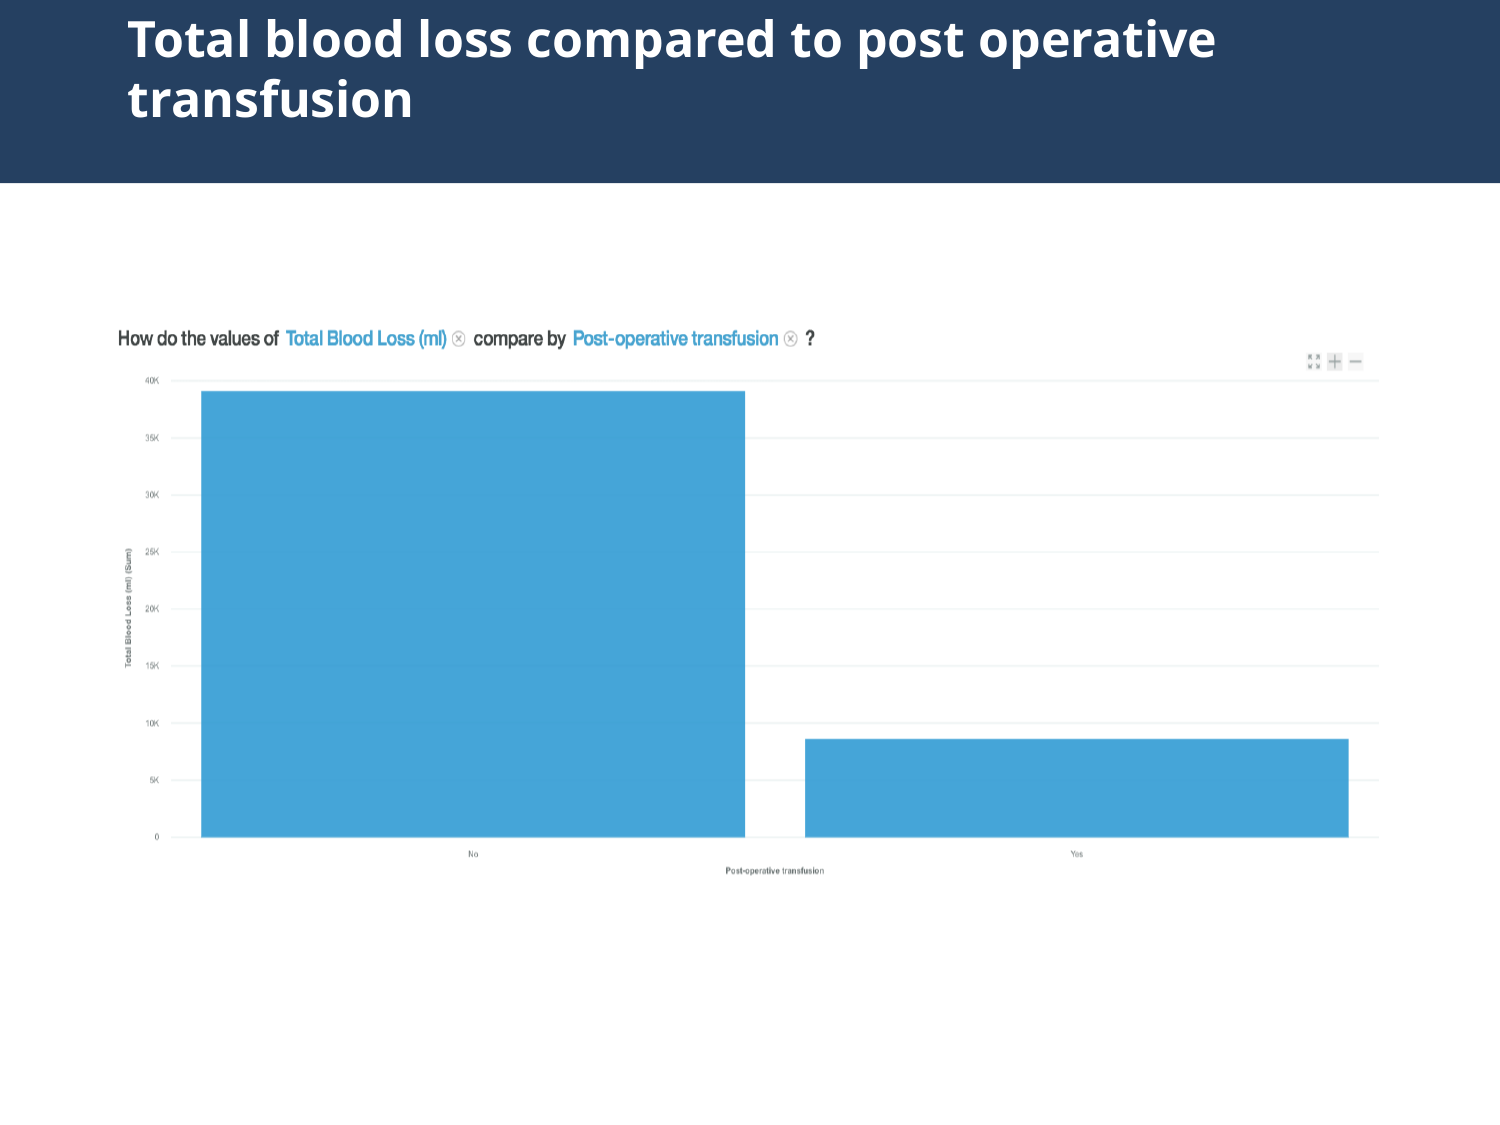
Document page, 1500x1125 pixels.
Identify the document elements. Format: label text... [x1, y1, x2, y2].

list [114, 321, 1386, 888]
title Total blood loss compared to post operative transfusion [112, 0, 1475, 188]
